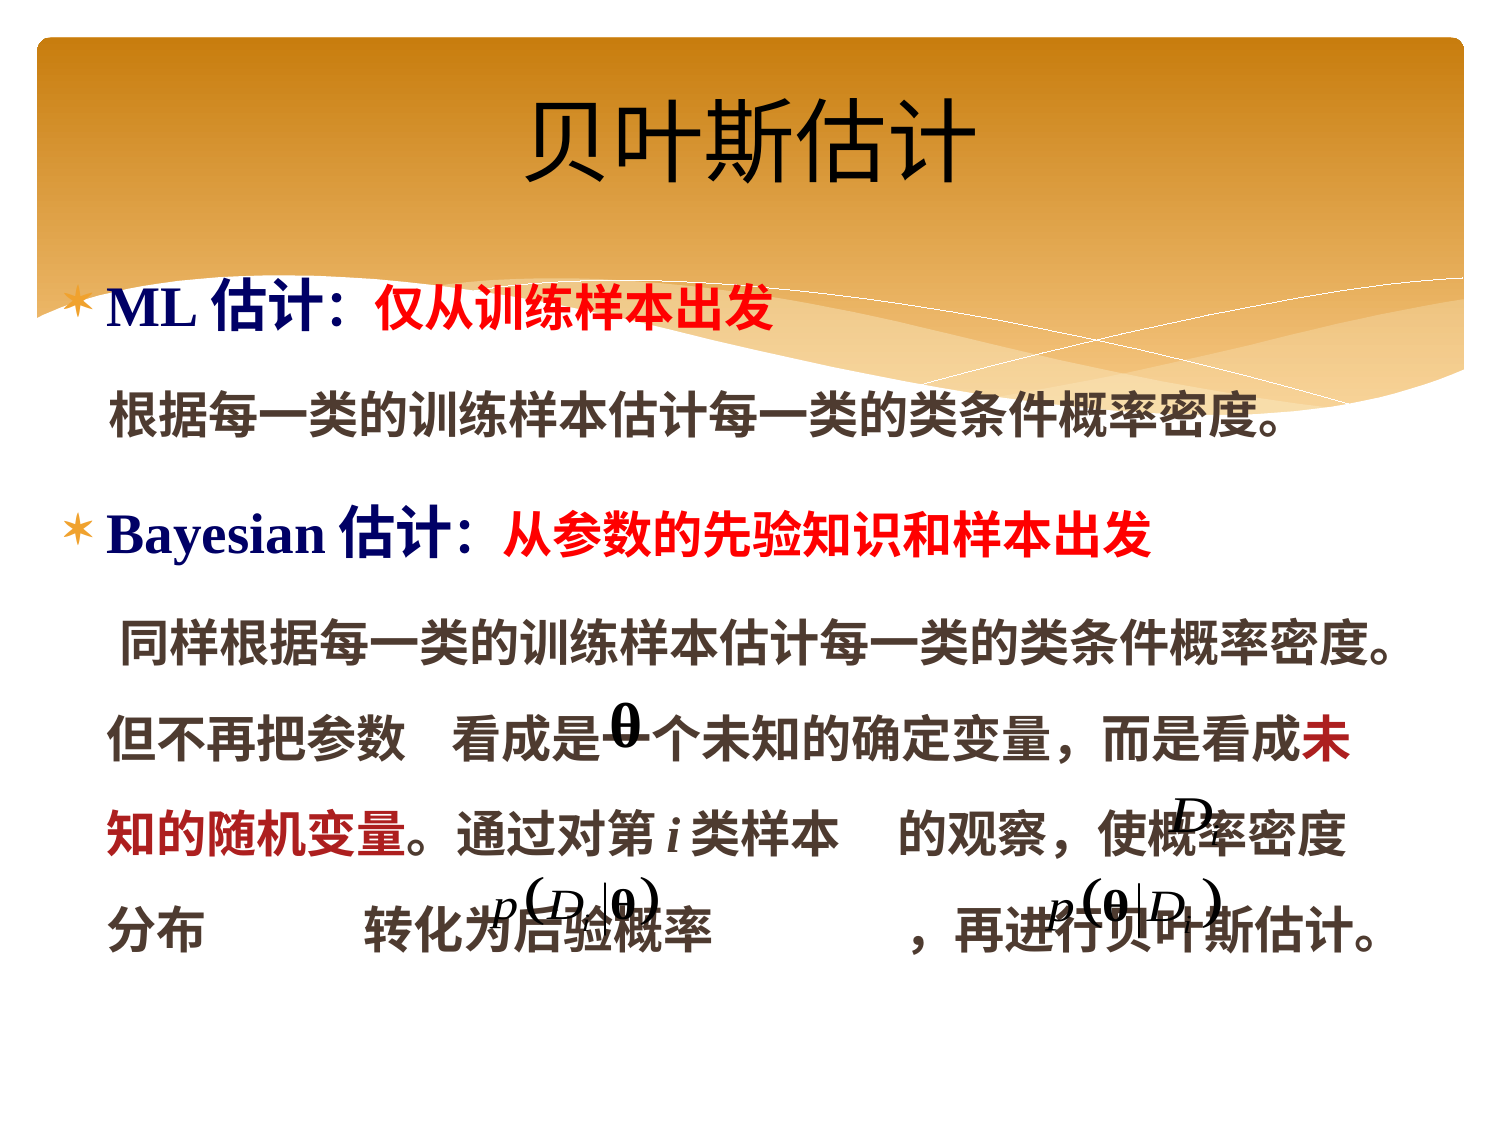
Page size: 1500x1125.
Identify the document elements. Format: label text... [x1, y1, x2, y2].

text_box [602, 688, 656, 764]
title 贝叶斯估计 [75, 45, 1425, 233]
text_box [1157, 780, 1235, 858]
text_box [1033, 869, 1230, 952]
text_box ML估计：仅从训练样本出发 根据每一类的训练样本估计每一类的类条件概率密度。 Bayesian估计：从参数的先验知识和样本出发 同样根据每一类的训练样本估计每一类的类条件概率密度。但不再把参数 看成是一个未知的确定变量，而是看成未知的随机变量。通过对第i类样本 的观察，使概率密度分布 转化为后验概率 ，再进行贝叶斯估计。 [49, 219, 1412, 1036]
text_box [478, 869, 668, 949]
